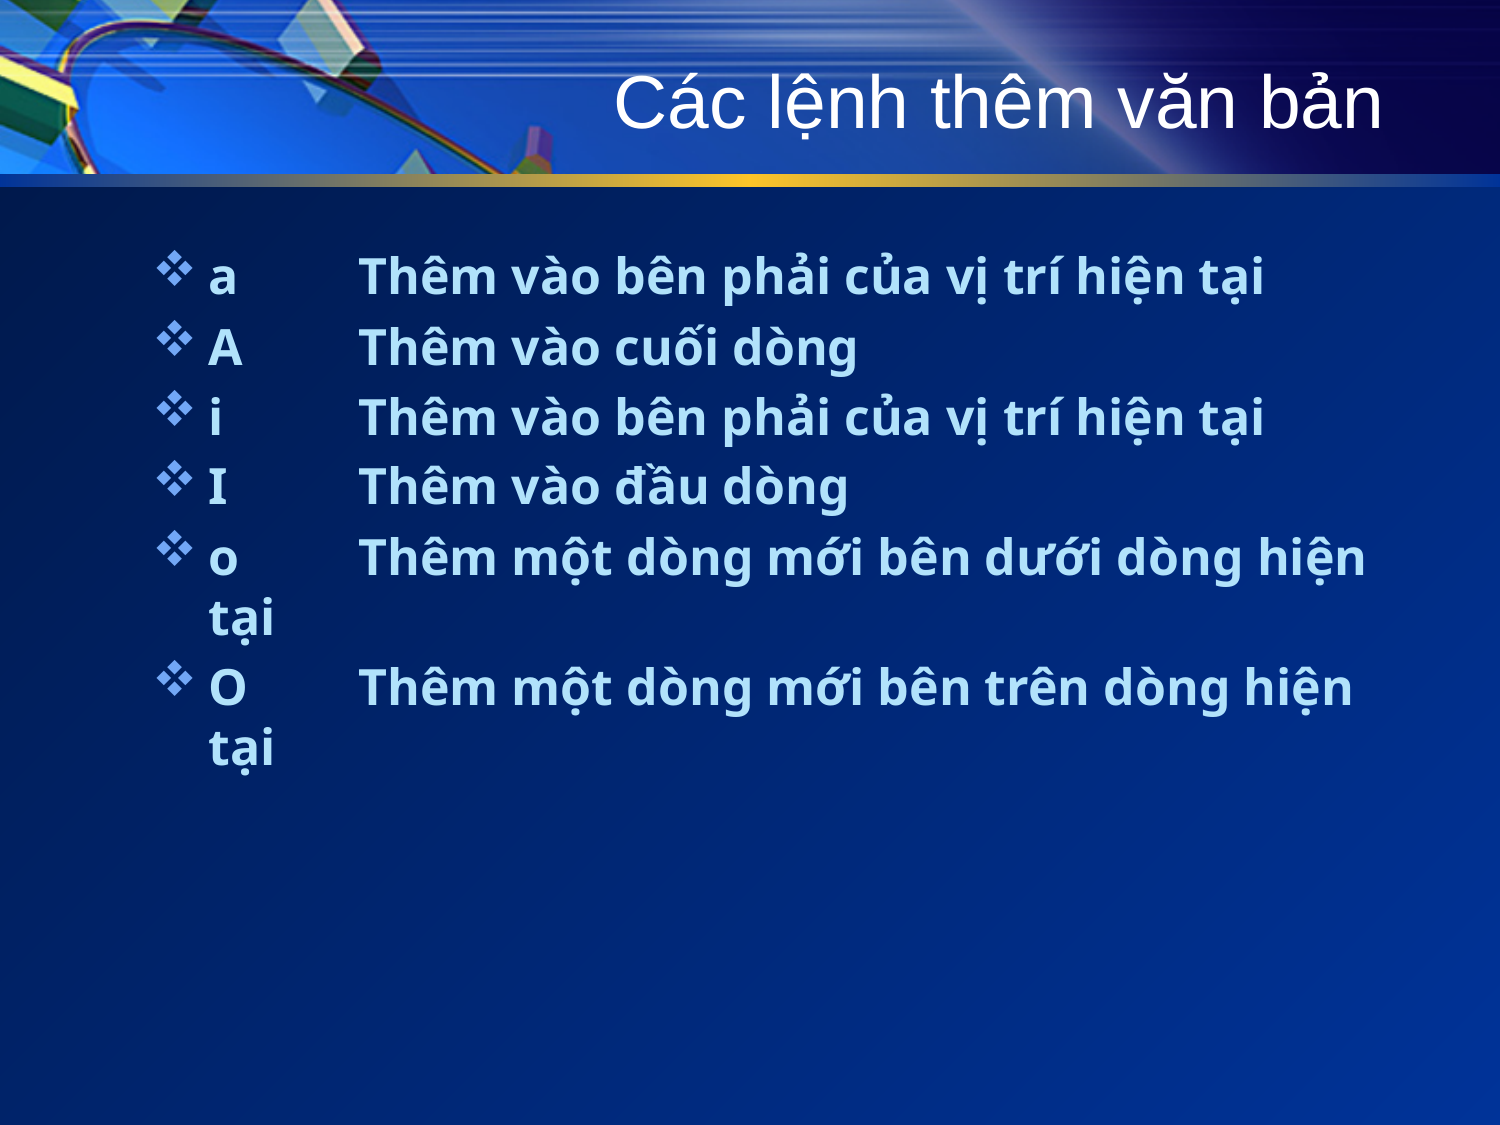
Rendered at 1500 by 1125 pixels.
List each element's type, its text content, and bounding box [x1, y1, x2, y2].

title Các lệnh thêm văn bản [162, 52, 1401, 145]
picture [0, 0, 1500, 175]
list a Thêm vào bên phải của vị trí hiện tại A Thêm vào cuối dòng i Thêm vào bên phải của vị trí hiện tại I Thêm vào đầu dòng o Thêm một dòng mới bên dưới dòng hiện tại O Thêm một dòng mới bên trên dòng hiện tại [137, 237, 1426, 1063]
